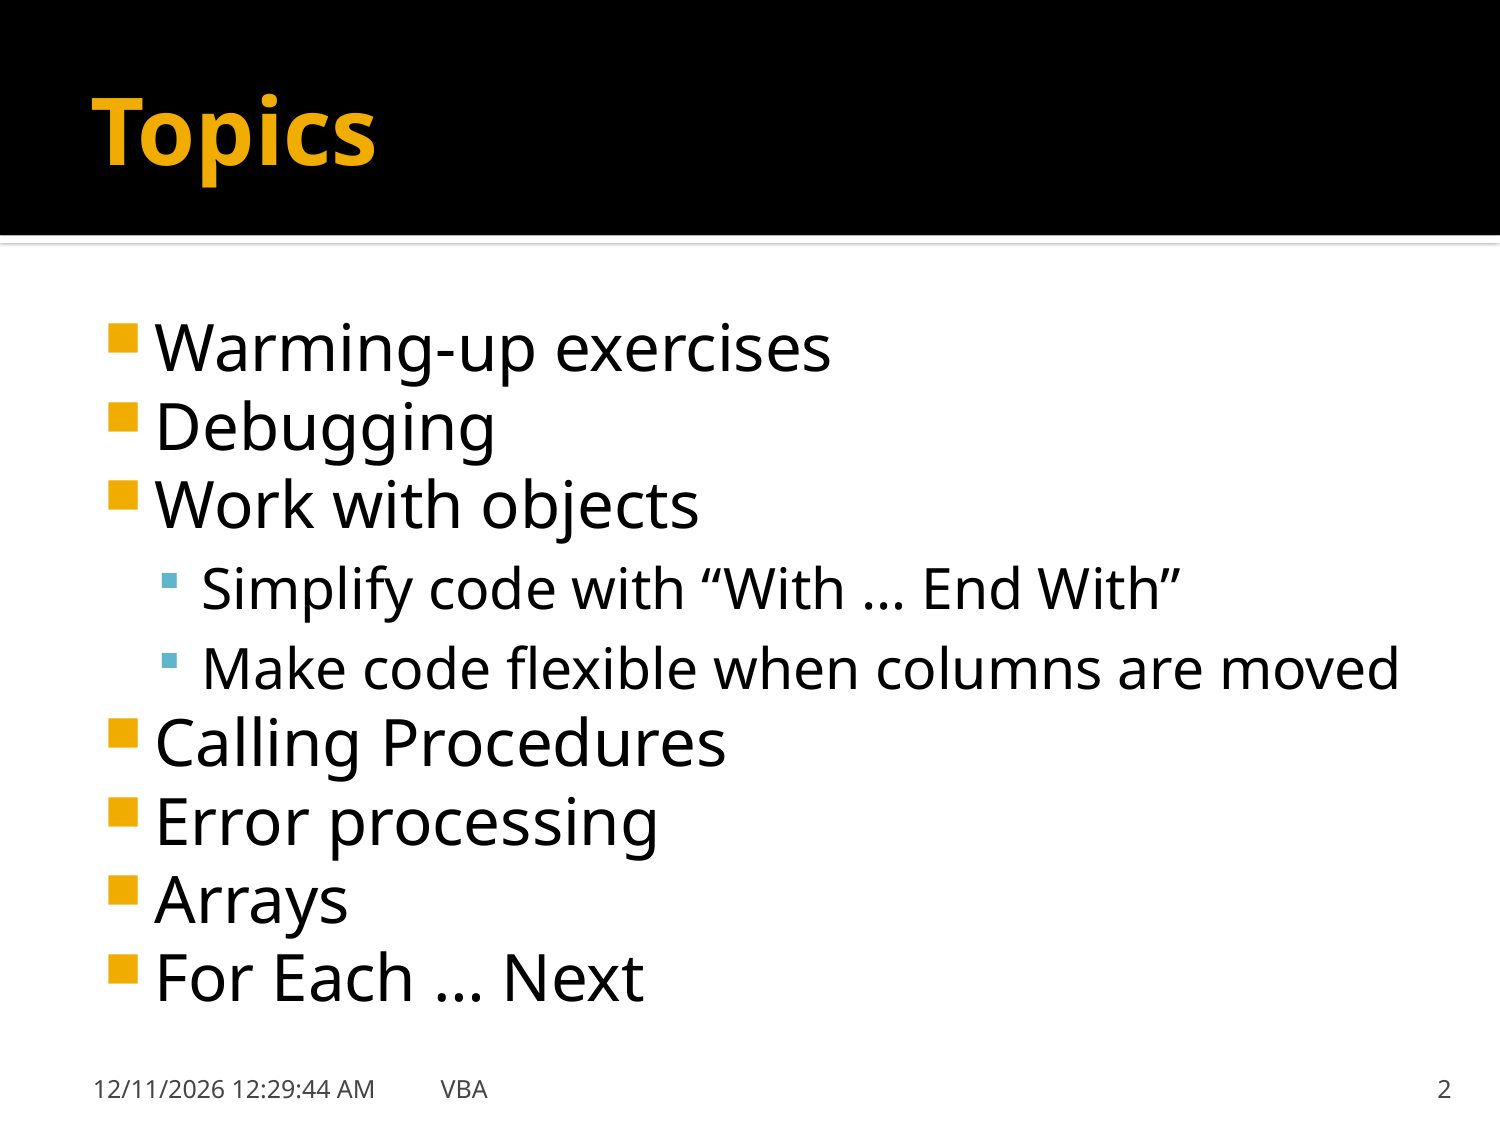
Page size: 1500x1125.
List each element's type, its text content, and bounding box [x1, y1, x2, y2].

list Warming-up exercises Debugging Work with objects Simplify code with “With … End With” Make code flexible when columns are moved Calling Procedures Error processing Arrays For Each … Next [75, 291, 1425, 1050]
title Topics [75, 25, 1425, 231]
footer VBA [433, 1062, 1337, 1108]
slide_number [75, 1062, 425, 1108]
slide_number 2 [1345, 1062, 1467, 1108]
